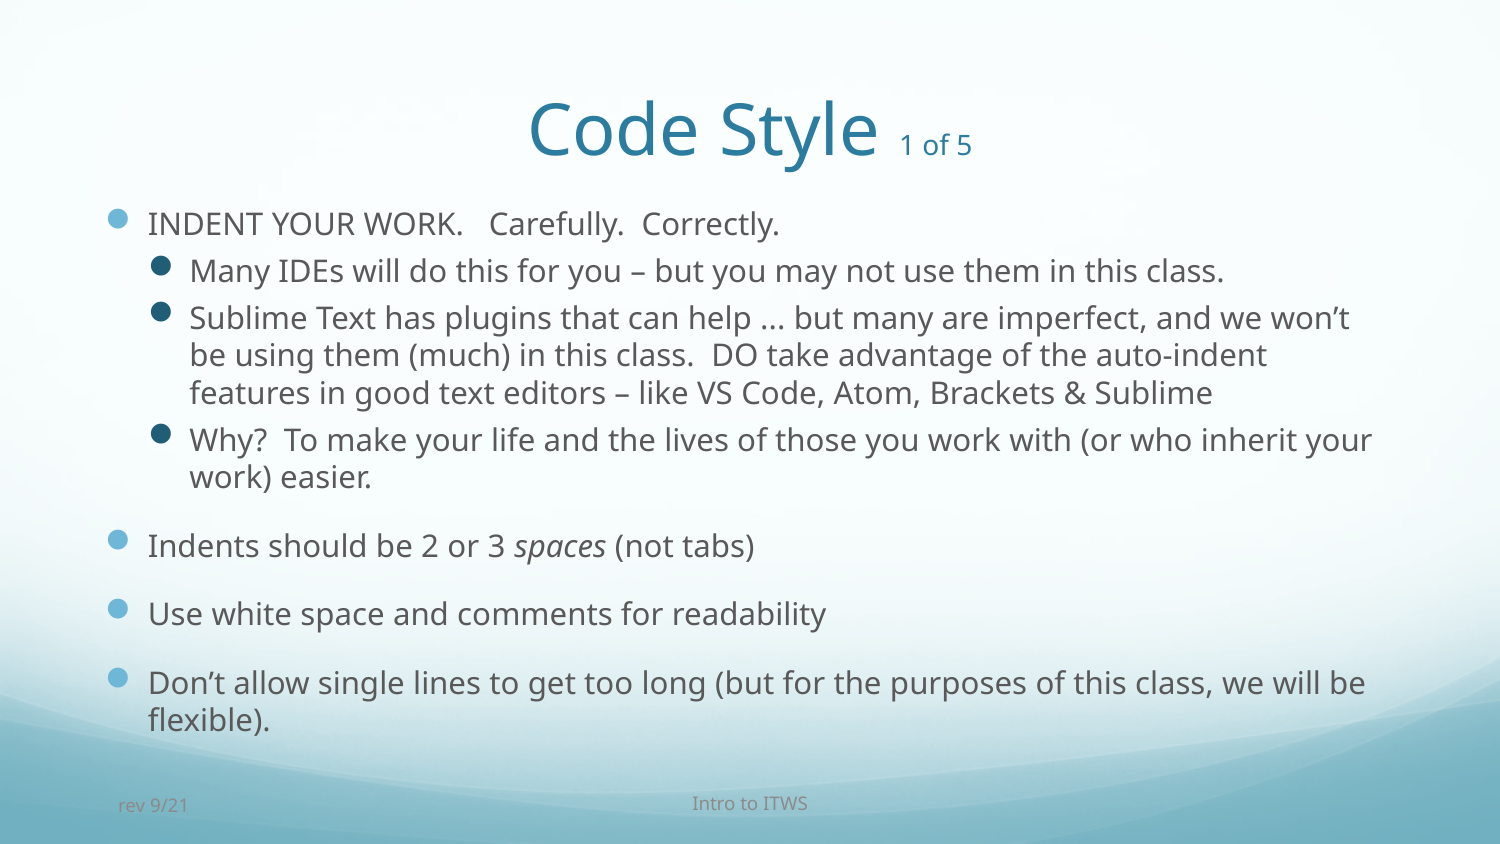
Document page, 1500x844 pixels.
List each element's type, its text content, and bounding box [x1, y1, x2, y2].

list INDENT YOUR WORK. Carefully. Correctly. Many IDEs will do this for you – but you may not use them in this class. Sublime Text has plugins that can help ... but many are imperfect, and we won’t be using them (much) in this class. DO take advantage of the auto-indent features in good text editors – like VS Code, Atom, Brackets & Sublime Why? To make your life and the lives of those you work with (or who inherit your work) easier. Indents should be 2 or 3 spaces (not tabs) Use white space and comments for readability Don’t allow single lines to get too long (but for the purposes of this class, we will be flexible). [89, 196, 1410, 732]
footer Intro to ITWS [571, 782, 929, 827]
title Code Style 1 of 5 [254, 13, 1245, 178]
slide_number rev 9/21 [103, 782, 507, 827]
